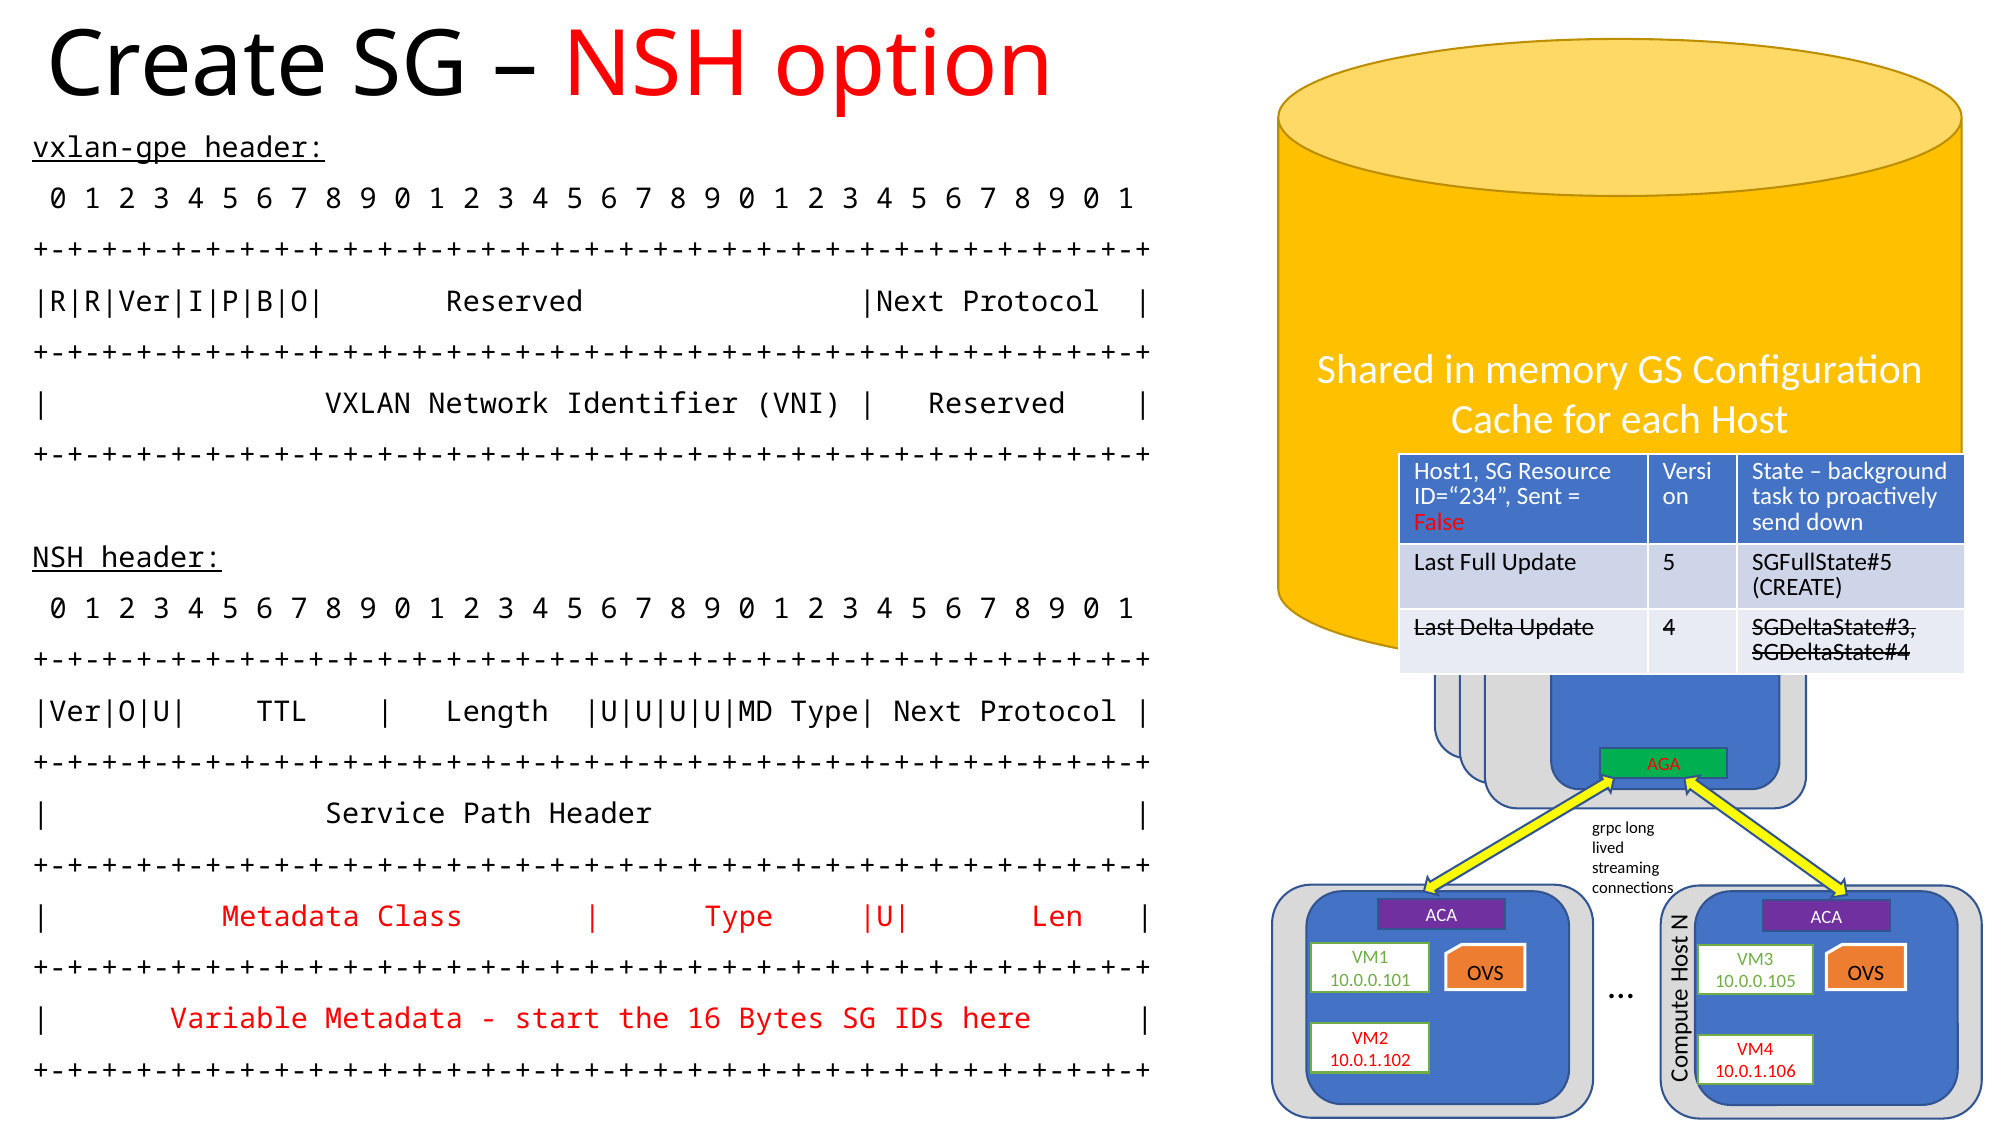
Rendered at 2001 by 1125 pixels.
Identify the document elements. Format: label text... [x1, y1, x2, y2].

table_cell 4 [1649, 610, 1736, 673]
text_box OVS [1824, 942, 1908, 992]
text_box Shared in memory GS Configuration Cache for each Host [1277, 37, 1963, 650]
text_box [1483, 675, 1578, 810]
table_header Host1, SG Resource ID=“234”, Sent = False [1400, 455, 1647, 543]
text_box VM1 10.0.0.101 [1310, 942, 1430, 993]
list vxlan-gpe header: 0 1 2 3 4 5 6 7 8 9 0 1 2 3 4 5 6 7 8 9 0 1 2 3 4 5 6 7 8 9 0 1 +-+-+-+-+-+-+-+-+-+-+-+-+-+-+-+-+-+-+-+-+-+-+-+-+-+-+-+-+-+-+-+-+ |R|R|Ver|I|P|B|O| Reserved |Next Protocol | +-+-+-+-+-+-+-+-+-+-+-+-+-+-+-+-+-+-+-+-+-+-+-+-+-+-+-+-+-+-+-+-+ | VXLAN Network Identifier (VNI) | Reserved | +-+-+-+-+-+-+-+-+-+-+-+-+-+-+-+-+-+-+-+-+-+-+-+-+-+-+-+-+-+-+-+-+ NSH header: 0 1 2 3 4 5 6 7 8 9 0 1 2 3 4 5 6 7 8 9 0 1 2 3 4 5 6 7 8 9 0 1 +-+-+-+-+-+-+-+-+-+-+-+-+-+-+-+-+-+-+-+-+-+-+-+-+-+-+-+-+-+-+-+-+ |Ver|O|U| TTL | Length |U|U|U|U|MD Type| Next Protocol | +-+-+-+-+-+-+-+-+-+-+-+-+-+-+-+-+-+-+-+-+-+-+-+-+-+-+-+-+-+-+-+-+ | Service Path Header | +-+-+-+-+-+-+-+-+-+-+-+-+-+-+-+-+-+-+-+-+-+-+-+-+-+-+-+-+-+-+-+-+ | Metadata Class | Type |U| Len | +-+-+-+-+-+-+-+-+-+-+-+-+-+-+-+-+-+-+-+-+-+-+-+-+-+-+-+-+-+-+-+-+ | Variable Metadata - start the 16 Bytes SG IDs here | +-+-+-+-+-+-+-+-+-+-+-+-+-+-+-+-+-+-+-+-+-+-+-+-+-+-+-+-+-+-+-+-+ [17, 125, 1233, 1097]
text_box [1575, 791, 1715, 810]
text_box [1550, 675, 1781, 791]
text_box [1458, 675, 1484, 784]
text_box Compute Host N [1655, 1014, 1700, 1097]
text_box [1663, 884, 1983, 1120]
text_box … [1593, 953, 1702, 1014]
text_box VM4 10.0.1.106 [1697, 1034, 1814, 1085]
text_box [1715, 675, 1808, 810]
text_box VM3 10.0.0.105 [1697, 944, 1814, 995]
text_box [1305, 890, 1571, 1106]
table_header State – background task to proactively send down [1738, 455, 1964, 543]
text_box [1433, 675, 1459, 759]
text_box OVS [1444, 942, 1527, 992]
text_box VM2 10.0.1.102 [1310, 1022, 1430, 1074]
text_box grpc long lived streaming connections [1577, 809, 1693, 904]
table_cell 5 [1649, 545, 1736, 608]
text_box [1270, 883, 1595, 1119]
text_box [1683, 774, 1848, 899]
table_cell Last Full Update [1400, 545, 1647, 608]
table_cell SGFullState#5 (CREATE) [1738, 545, 1964, 608]
text_box [1422, 772, 1616, 897]
table_header Version [1649, 455, 1736, 543]
text_box ACA [1377, 898, 1506, 930]
table_cell Last Delta Update [1400, 610, 1647, 673]
text_box Compute Host N [1655, 884, 1700, 953]
text_box [1700, 890, 1959, 1107]
title Create SG – NSH option [31, 8, 1147, 123]
table_cell SGDeltaState#3, SGDeltaState#4 [1738, 610, 1964, 673]
text_box ACA [1762, 899, 1891, 932]
text_box AGA [1599, 747, 1728, 779]
